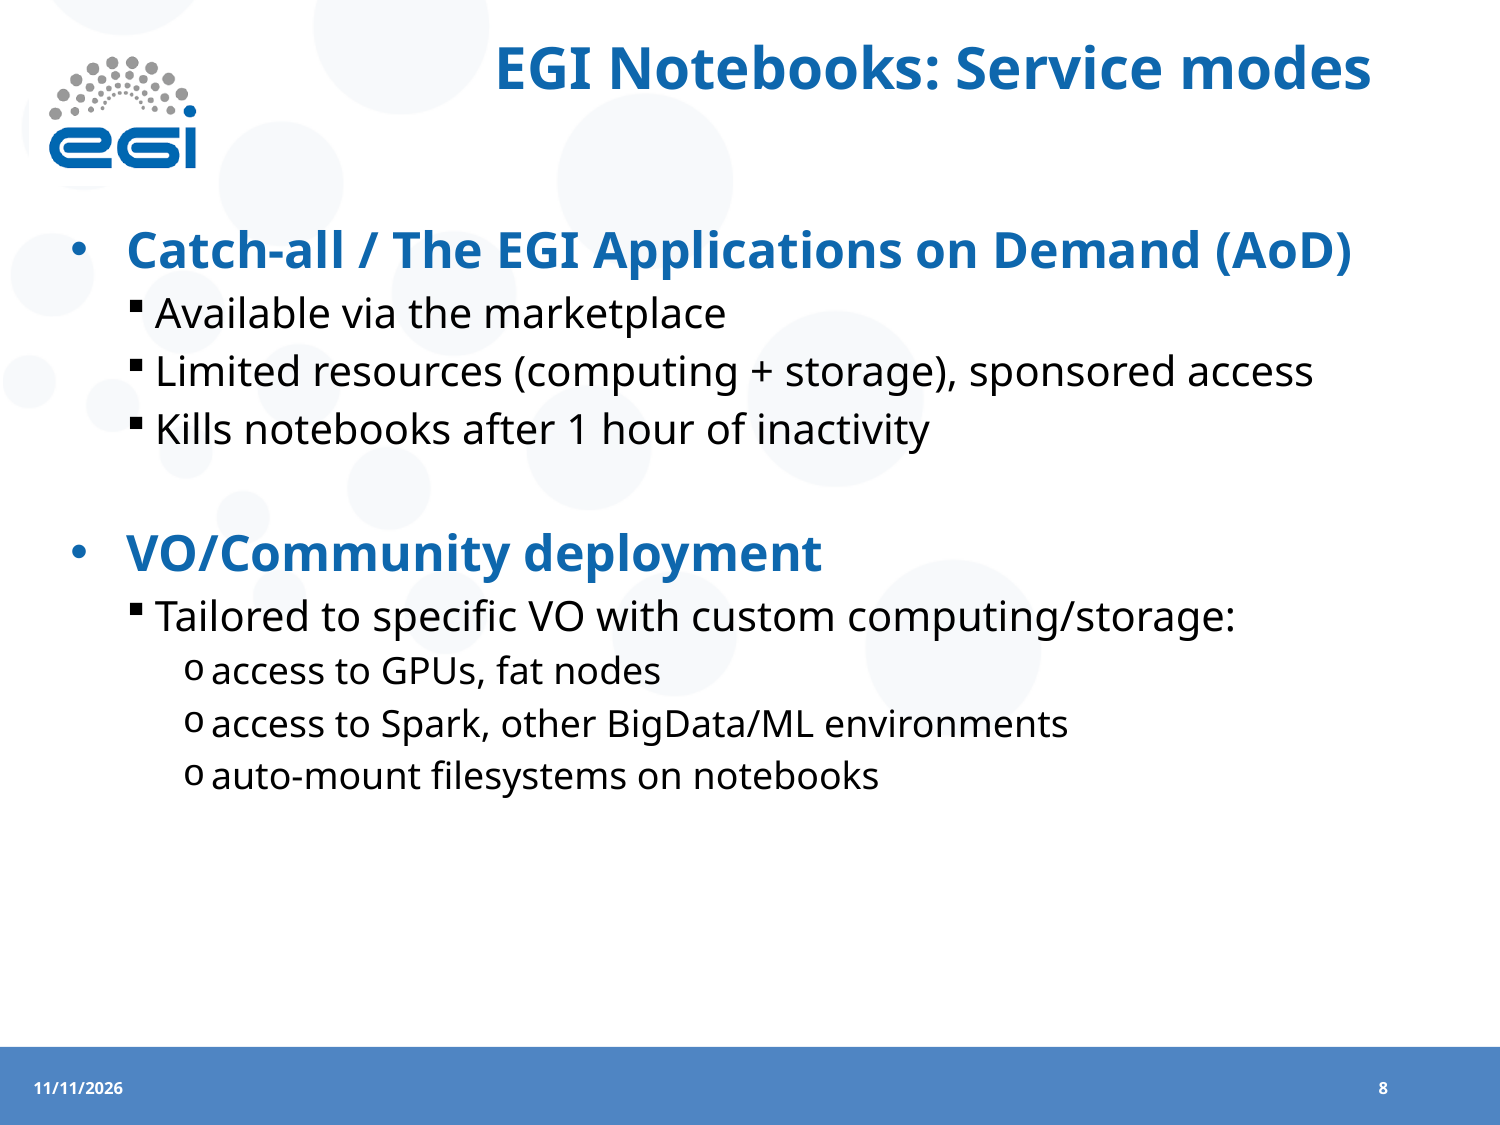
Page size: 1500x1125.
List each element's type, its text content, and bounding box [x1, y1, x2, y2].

picture [3, 0, 1076, 772]
title EGI Notebooks: Service modes [423, 37, 1388, 94]
list Catch-all / The EGI Applications on Demand (AoD) Available via the marketplace Limited resources (computing + storage), sponsored access Kills notebooks after 1 hour of inactivity VO/Community deployment Tailored to specific VO with custom computing/storage: access to GPUs, fat nodes access to Spark, other BigData/ML environments auto-mount filesystems on notebooks [55, 210, 1439, 1000]
